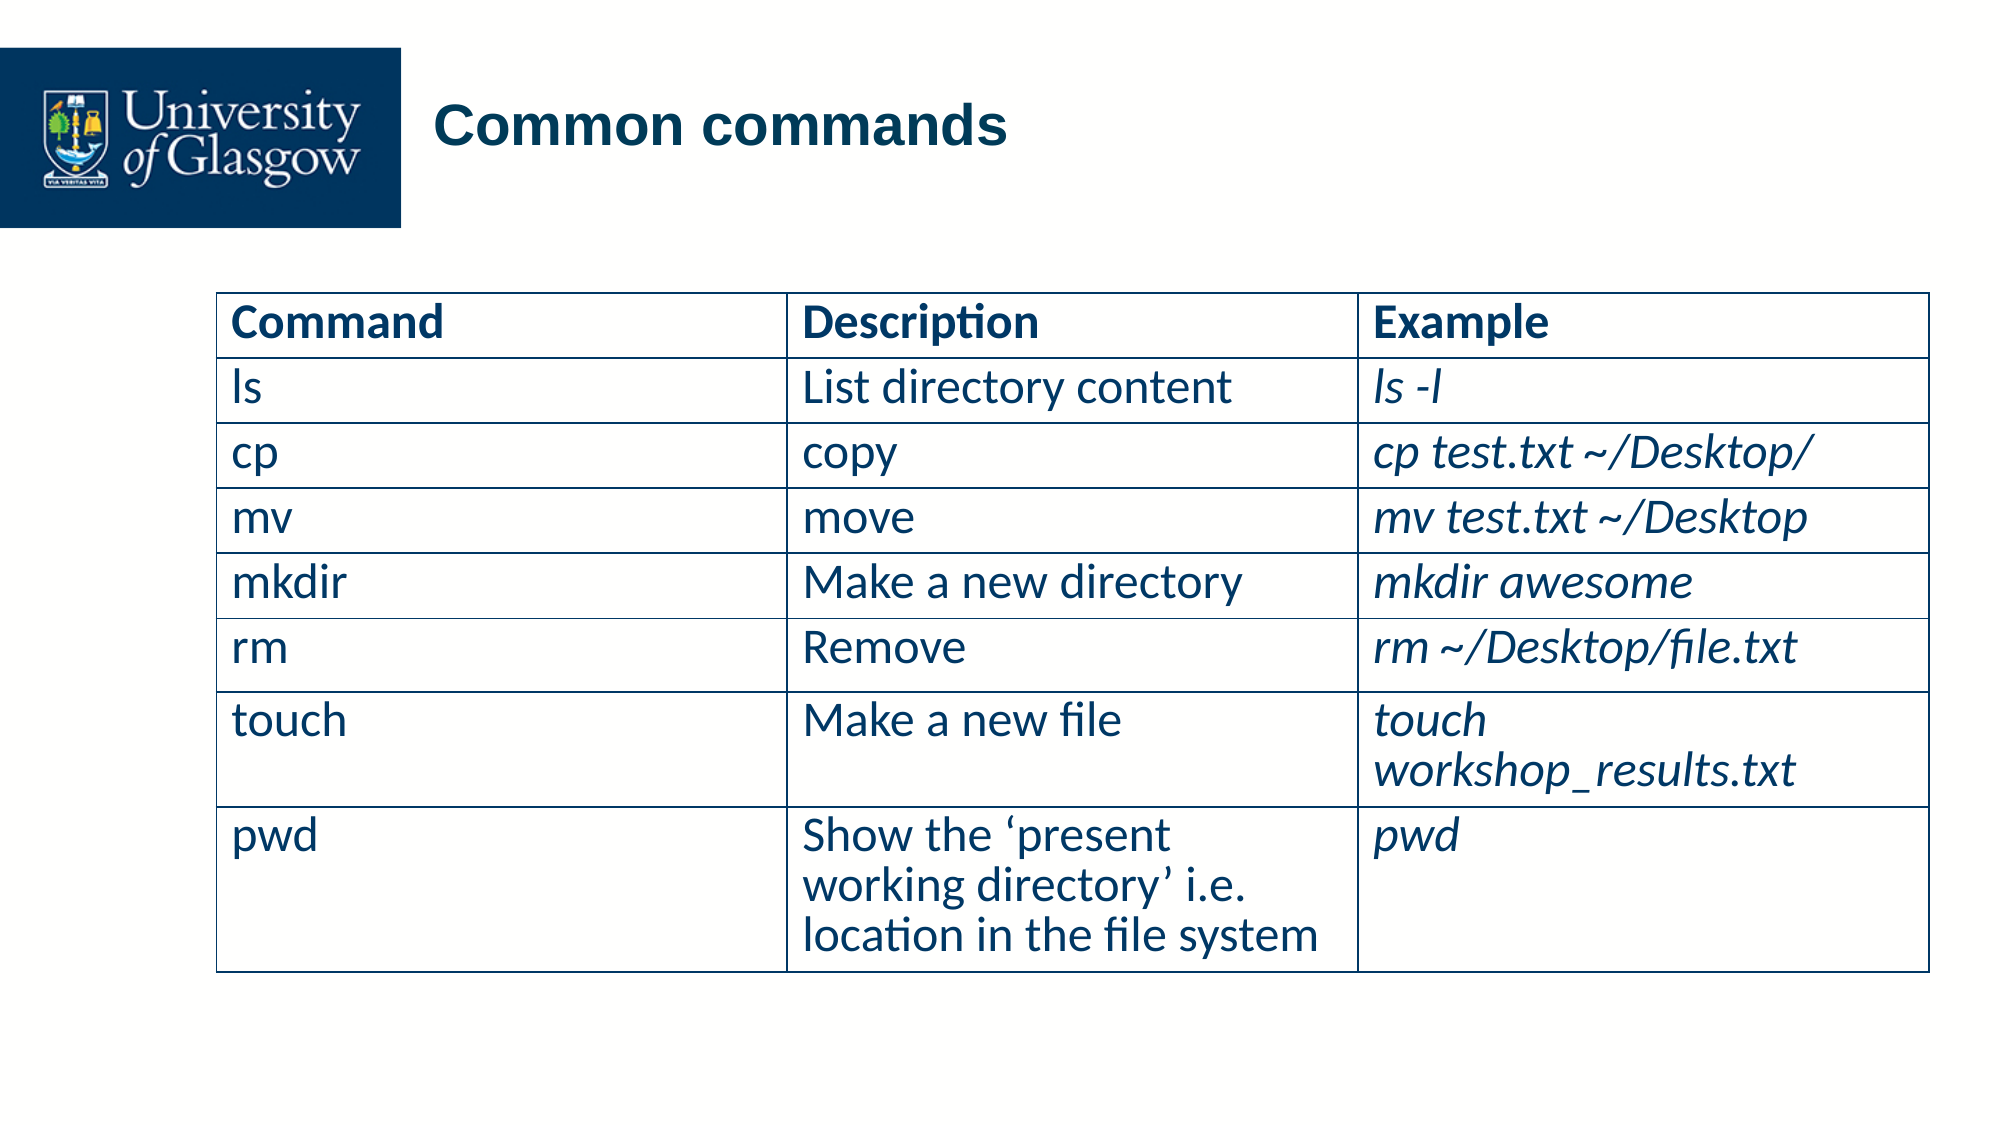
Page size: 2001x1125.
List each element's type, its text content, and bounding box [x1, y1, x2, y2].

table_header Description [788, 294, 1357, 357]
table_header Example [1359, 294, 1928, 357]
table_cell move [788, 489, 1357, 552]
table_cell cp [217, 424, 786, 487]
table_cell Make a new file [788, 693, 1357, 806]
table_cell touch [217, 693, 786, 806]
table_cell mv test.txt ~/Desktop [1359, 489, 1928, 552]
table_cell Show the ‘present working directory’ i.e. location in the file system [788, 808, 1357, 971]
table_cell Make a new directory [788, 554, 1357, 618]
title Common commands [418, 87, 1930, 234]
table_cell mv [217, 489, 786, 552]
table_cell List directory content [788, 359, 1357, 422]
table_cell rm ~/Desktop/file.txt [1359, 619, 1928, 691]
table_cell pwd [217, 808, 786, 971]
table_cell mkdir awesome [1359, 554, 1928, 618]
table_cell rm [217, 619, 786, 691]
table_cell copy [788, 424, 1357, 487]
table_cell mkdir [217, 554, 786, 618]
table_header Command [217, 294, 786, 357]
table_cell ls [217, 359, 786, 422]
table_cell ls -l [1359, 359, 1928, 422]
table_cell Remove [788, 619, 1357, 691]
table_cell cp test.txt ~/Desktop/ [1359, 424, 1928, 487]
table_cell pwd [1359, 808, 1928, 971]
picture [0, 0, 2000, 1125]
table_cell touch workshop_results.txt [1359, 693, 1928, 806]
